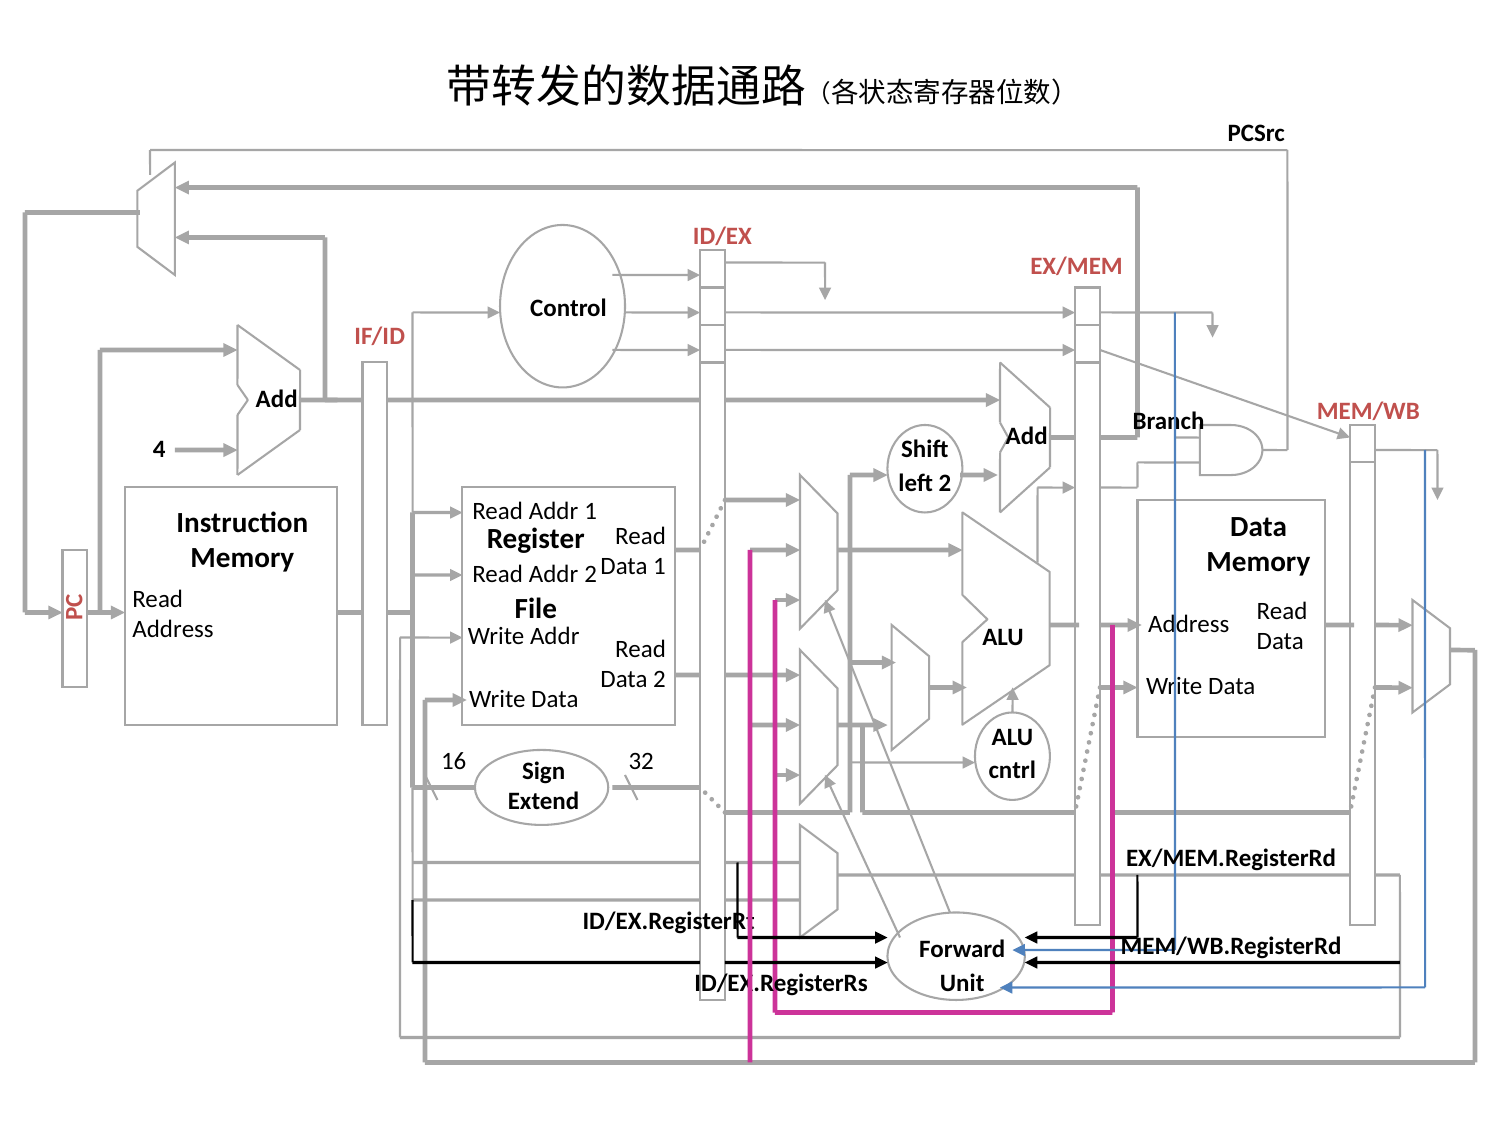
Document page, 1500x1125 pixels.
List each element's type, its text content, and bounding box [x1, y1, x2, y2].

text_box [24, 149, 1476, 1063]
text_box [412, 862, 888, 1013]
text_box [999, 449, 1426, 988]
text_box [774, 599, 1113, 1013]
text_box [1012, 312, 1176, 448]
title 带转发的数据通路（各状态寄存器位数） [87, 50, 1438, 120]
text_box PCSrc [1212, 112, 1300, 148]
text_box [1024, 837, 1401, 976]
